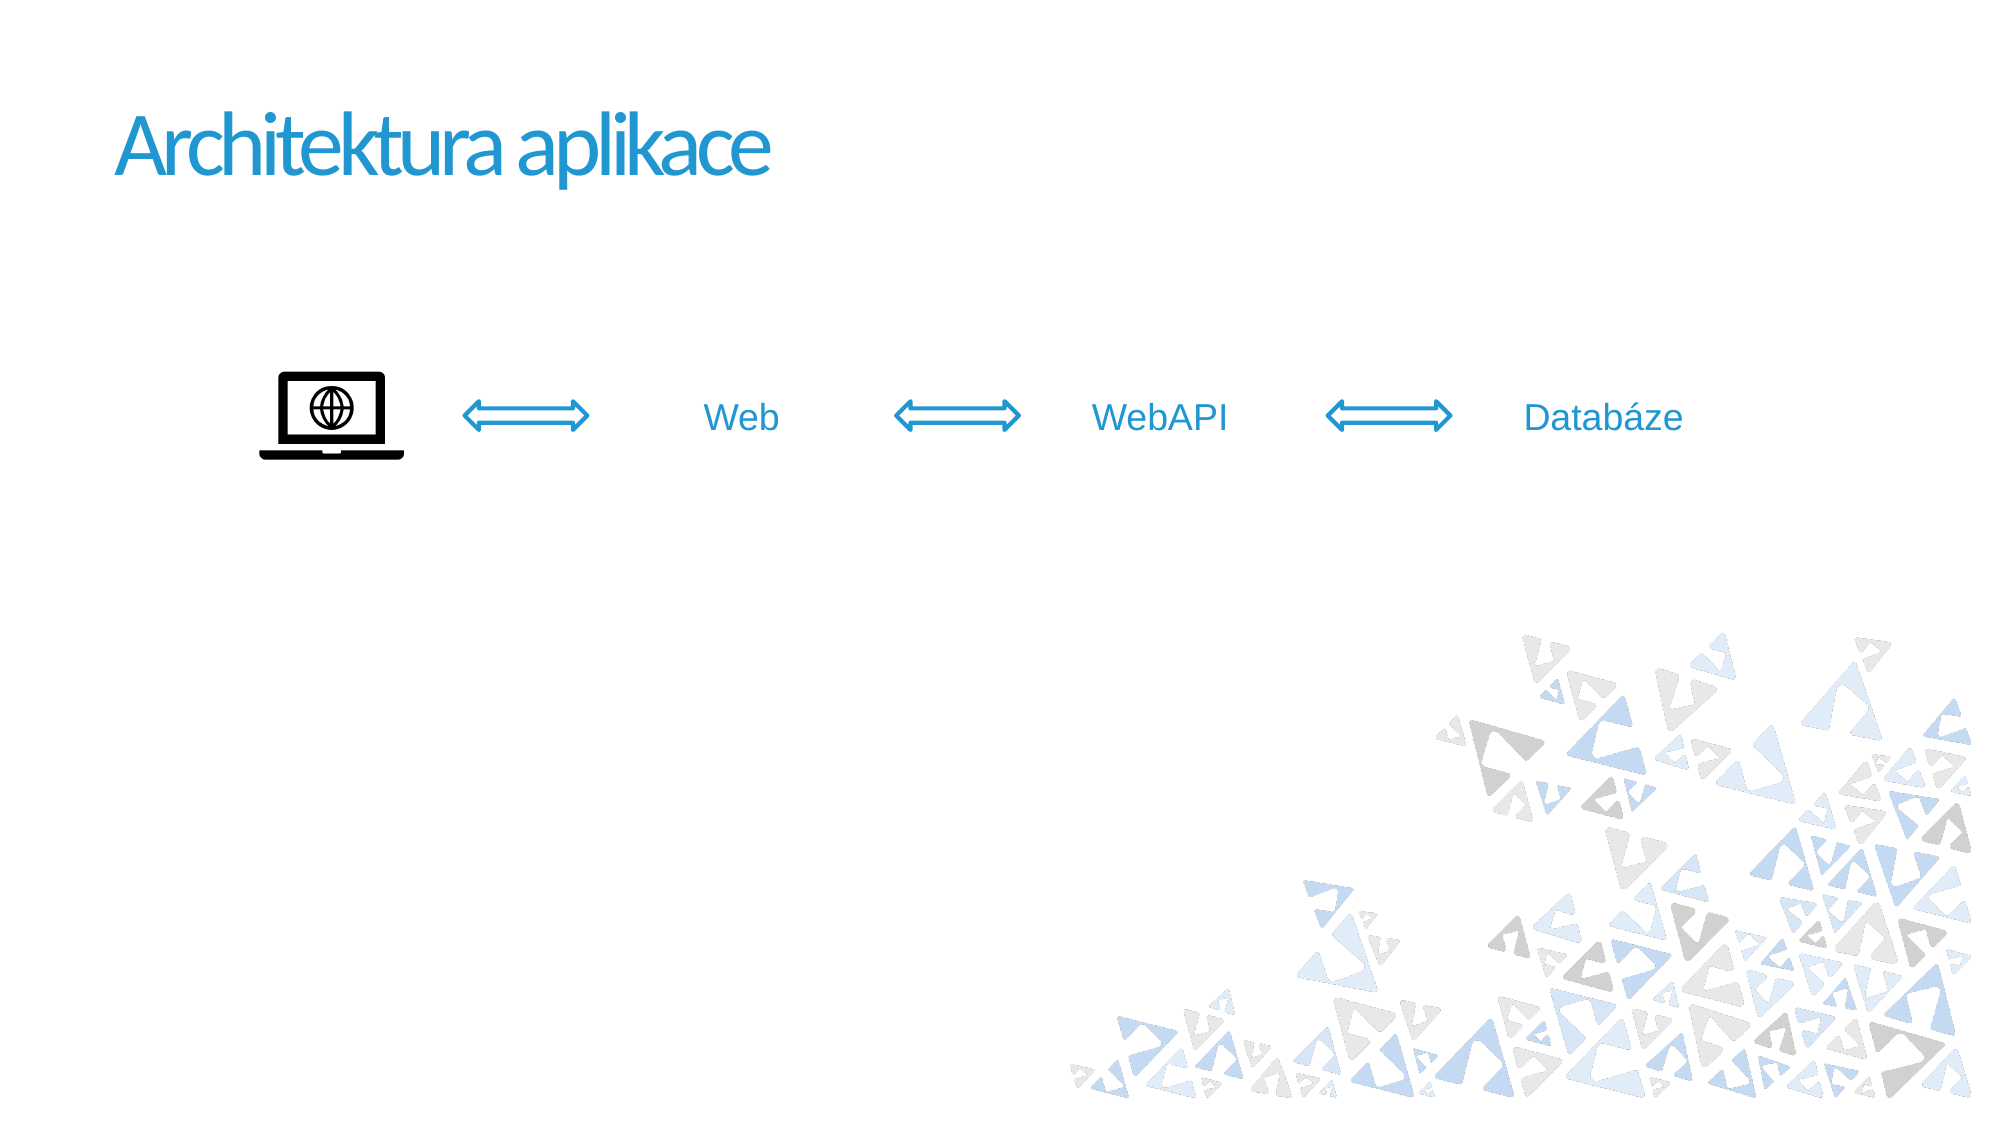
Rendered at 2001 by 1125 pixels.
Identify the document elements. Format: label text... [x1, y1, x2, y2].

text_box [1325, 399, 1453, 432]
text_box [894, 399, 1021, 432]
text_box [462, 399, 590, 432]
text_box Web [645, 385, 838, 445]
text_box Databáze [1508, 385, 1744, 445]
text_box WebAPI [1077, 385, 1270, 445]
picture [255, 340, 407, 491]
picture [1070, 633, 1971, 1098]
title Architektura aplikace [99, 45, 1900, 233]
